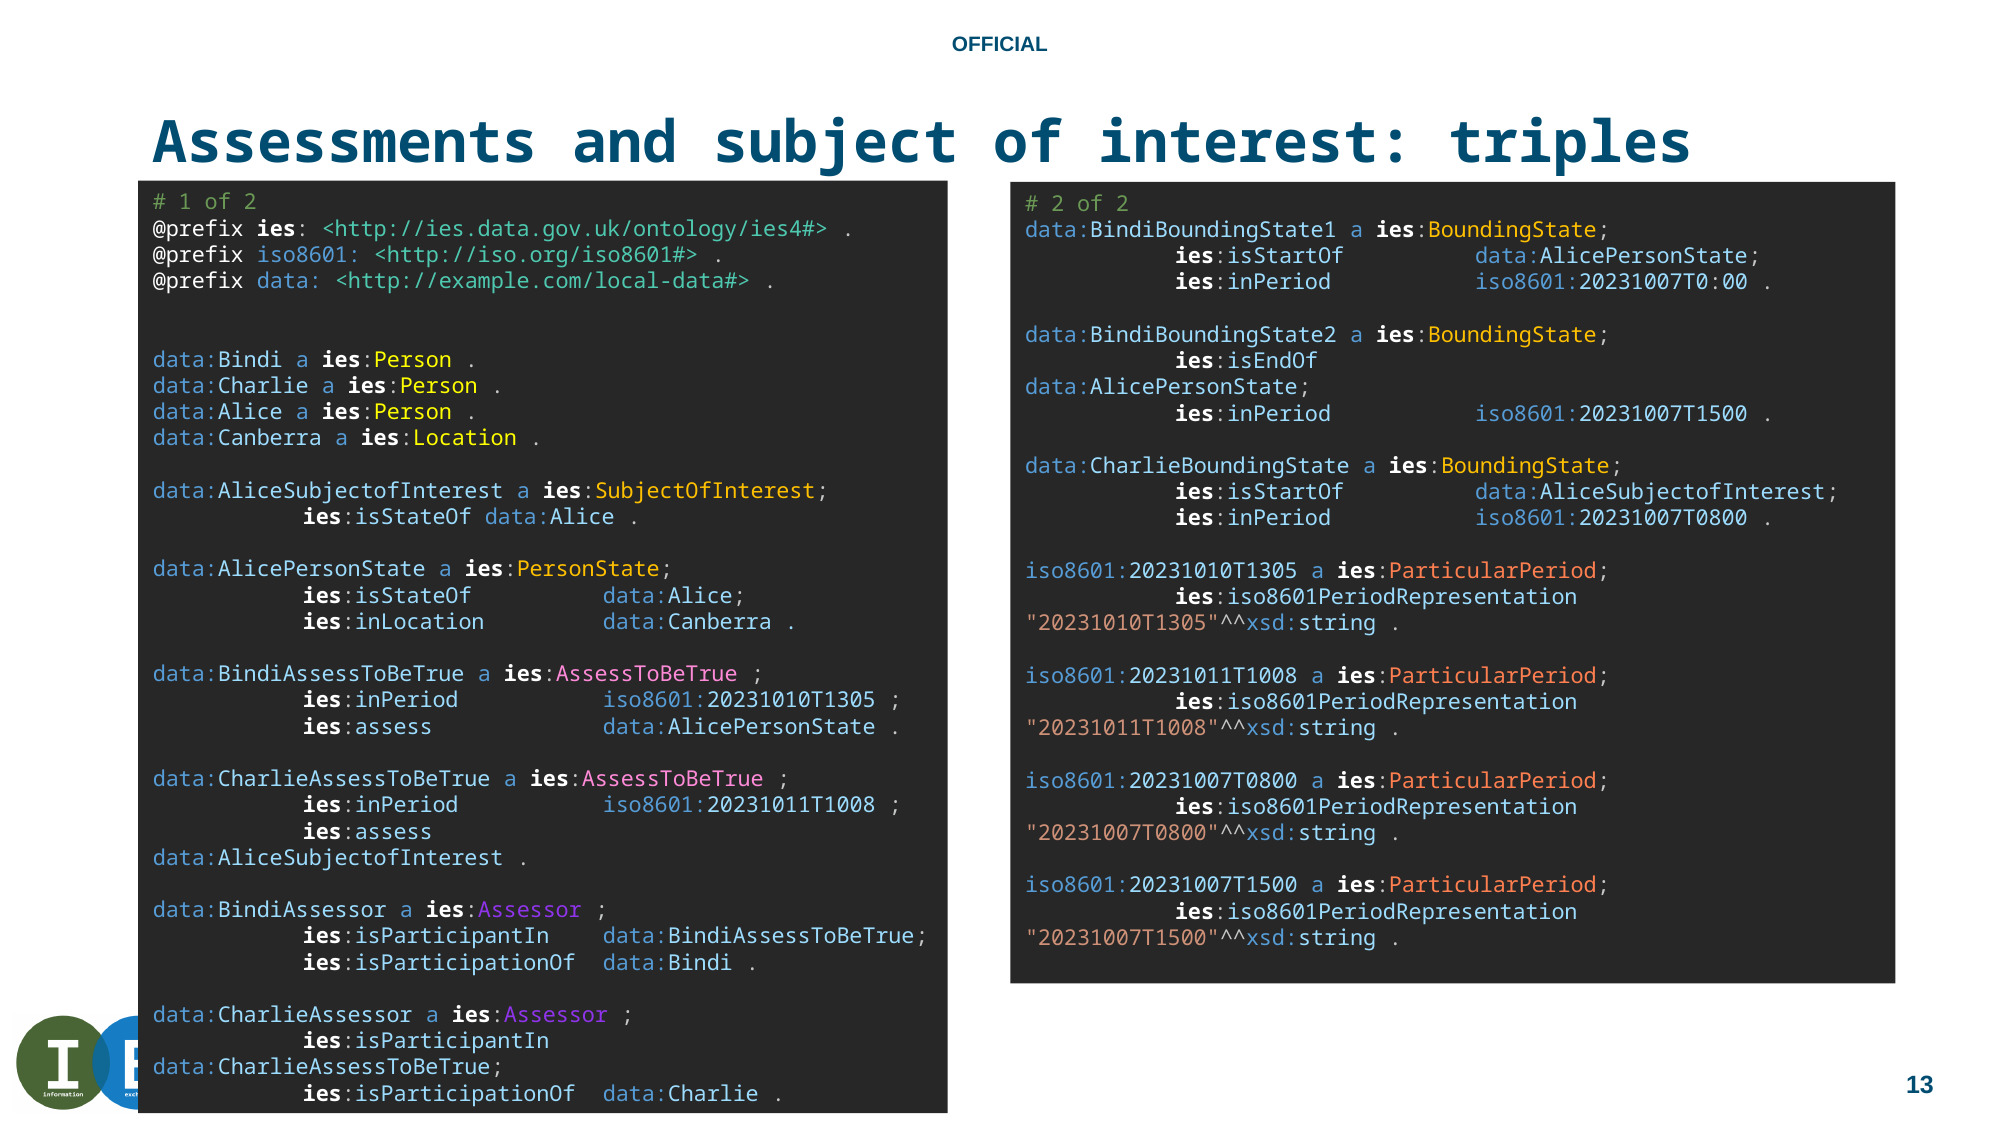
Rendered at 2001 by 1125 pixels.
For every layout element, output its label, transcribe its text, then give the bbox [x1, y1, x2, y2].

text_box # 2 of 2 data:BindiBoundingState1 a ies:BoundingState; ies:isStartOf data:AlicePersonState; ies:inPeriod iso8601:20231007T0:00 . data:BindiBoundingState2 a ies:BoundingState; ies:isEndOf data:AlicePersonState; ies:inPeriod iso8601:20231007T1500 . data:CharlieBoundingState a ies:BoundingState; ies:isStartOf data:AliceSubjectofInterest; ies:inPeriod iso8601:20231007T0800 . iso8601:20231010T1305 a ies:ParticularPeriod; ies:iso8601PeriodRepresentation "20231010T1305"^^xsd:string . iso8601:20231011T1008 a ies:ParticularPeriod; ies:iso8601PeriodRepresentation "20231011T1008"^^xsd:string . iso8601:20231007T0800 a ies:ParticularPeriod; ies:iso8601PeriodRepresentation "20231007T0800"^^xsd:string . iso8601:20231007T1500 a ies:ParticularPeriod; ies:iso8601PeriodRepresentation "20231007T1500"^^xsd:string . [1010, 181, 1896, 984]
title Assessments and subject of interest: triples [138, 80, 1883, 197]
picture [12, 1013, 138, 1113]
text_box # 1 of 2 @prefix ies: <http://ies.data.gov.uk/ontology/ies4#> . @prefix iso8601: <http://iso.org/iso8601#> . @prefix data: <http://example.com/local-data#> . data:Bindi a ies:Person . data:Charlie a ies:Person . data:Alice a ies:Person . data:Canberra a ies:Location . data:AliceSubjectofInterest a ies:SubjectOfInterest; ies:isStateOf data:Alice . data:AlicePersonState a ies:PersonState; ies:isStateOf data:Alice; ies:inLocation data:Canberra . data:BindiAssessToBeTrue a ies:AssessToBeTrue ; ies:inPeriod iso8601:20231010T1305 ; ies:assess data:AlicePersonState . data:CharlieAssessToBeTrue a ies:AssessToBeTrue ; ies:inPeriod iso8601:20231011T1008 ; ies:assess data:AliceSubjectofInterest . data:BindiAssessor a ies:Assessor ; ies:isParticipantIn data:BindiAssessToBeTrue; ies:isParticipationOf data:Bindi . data:CharlieAssessor a ies:Assessor ; ies:isParticipantIn data:CharlieAssessToBeTrue; ies:isParticipationOf data:Charlie . [138, 180, 948, 1114]
